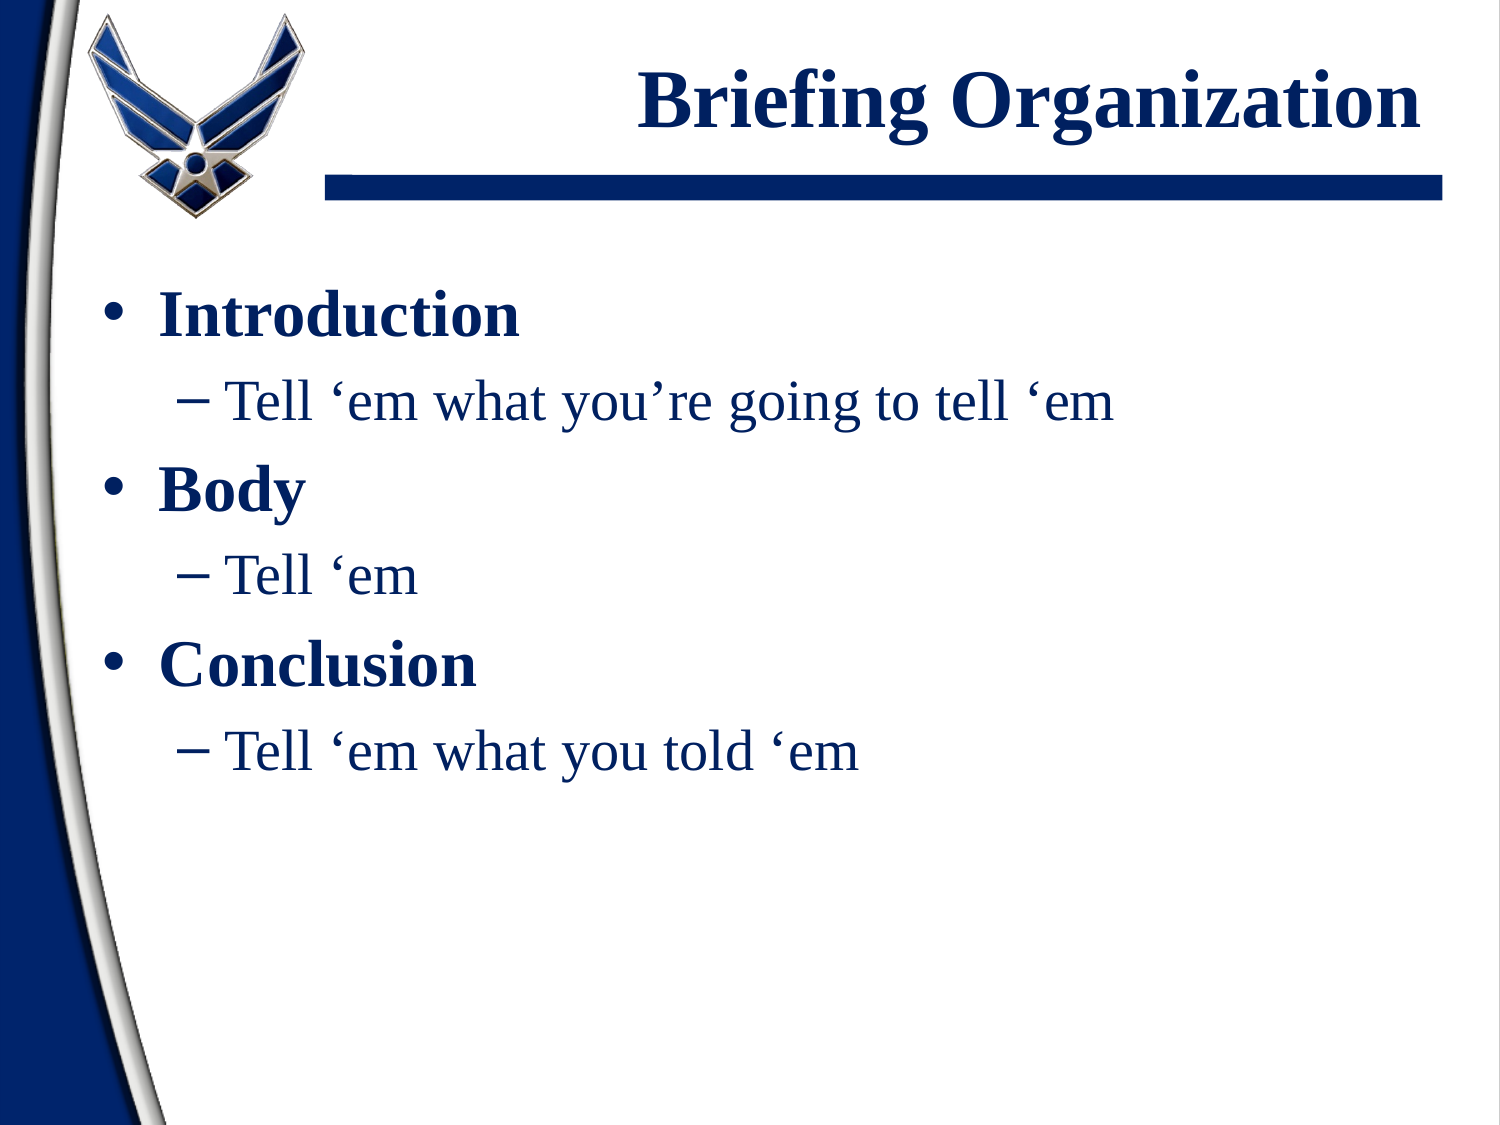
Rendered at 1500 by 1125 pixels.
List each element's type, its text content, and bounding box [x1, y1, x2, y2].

list Introduction Tell ‘em what you’re going to tell ‘em Body Tell ‘em Conclusion Tell ‘em what you told ‘em [87, 262, 1438, 1006]
title Briefing Organization [87, 0, 1438, 188]
picture [0, 0, 1500, 1125]
